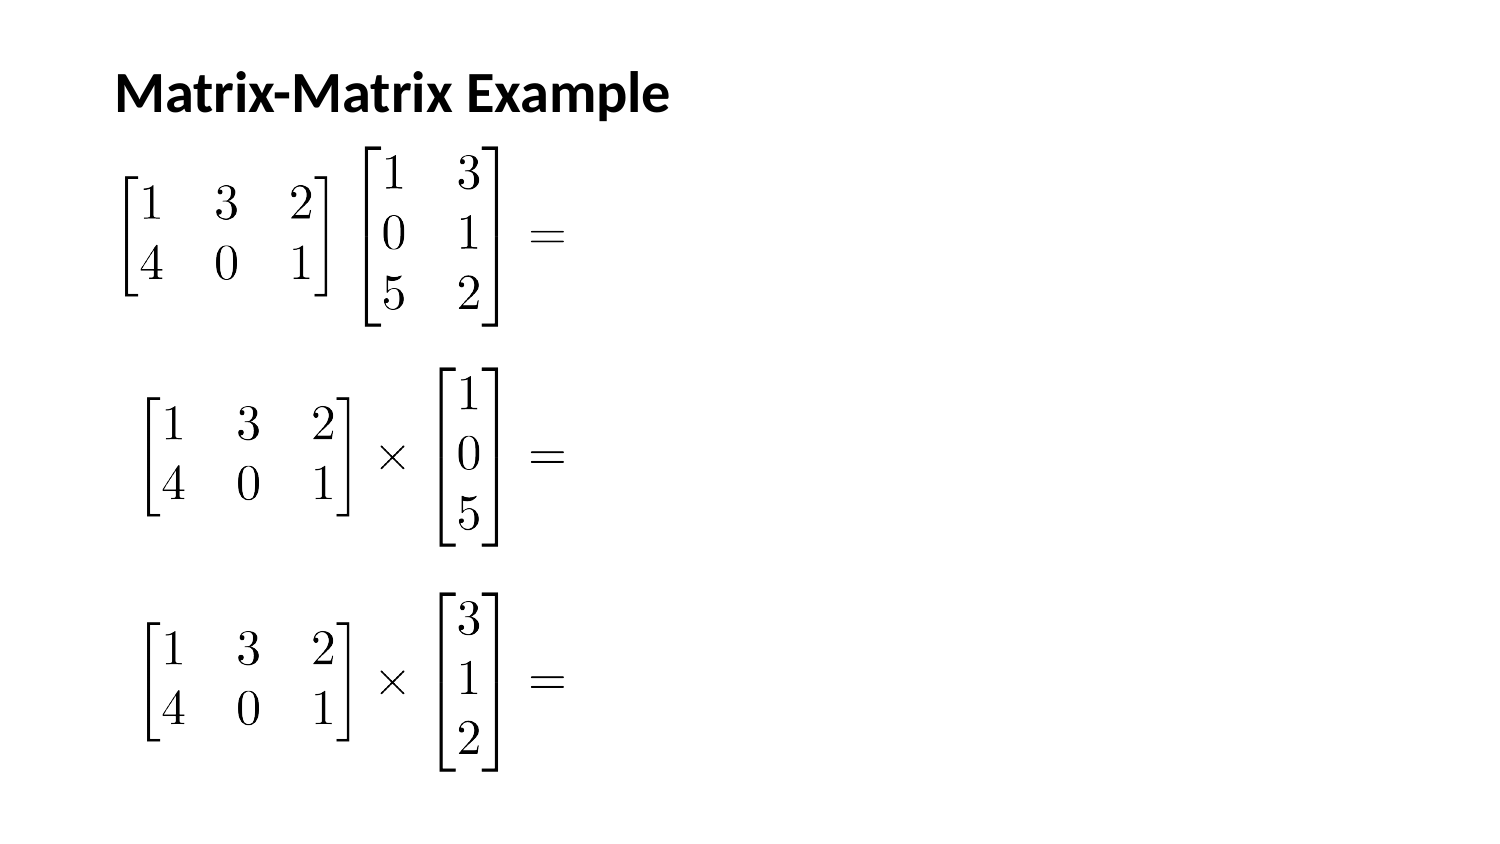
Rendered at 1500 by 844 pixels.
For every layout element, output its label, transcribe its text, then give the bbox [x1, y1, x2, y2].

picture [146, 591, 564, 773]
picture [146, 366, 564, 548]
text_box Matrix-Matrix Example [99, 46, 1375, 132]
picture [124, 146, 564, 327]
